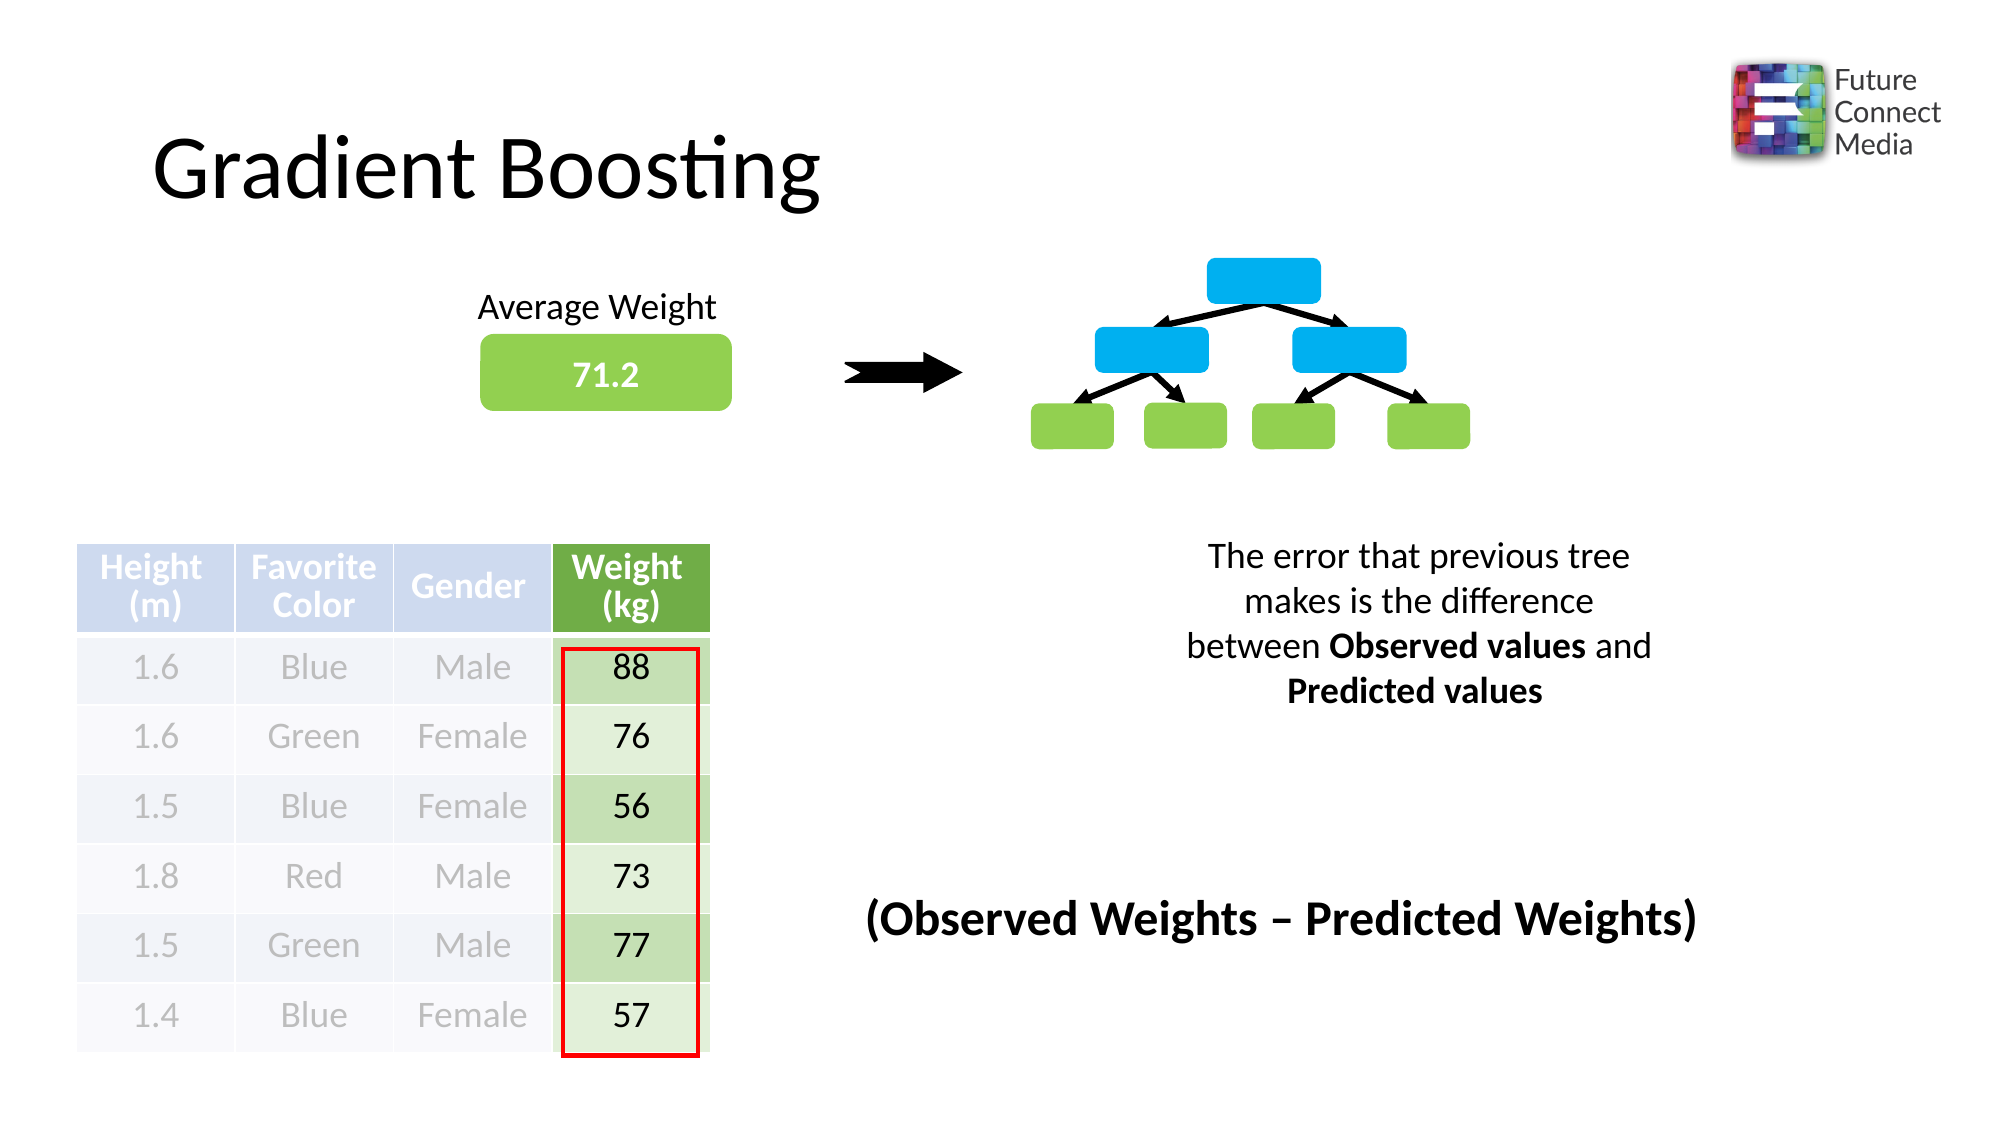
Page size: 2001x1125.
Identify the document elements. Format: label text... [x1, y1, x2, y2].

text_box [1032, 258, 1470, 449]
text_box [462, 274, 750, 410]
table_cell 88 [553, 638, 710, 704]
table_cell 73 [553, 845, 562, 913]
text_box [24, 495, 552, 1082]
title Gradient Boosting [137, 59, 1432, 278]
picture [1731, 5, 1943, 218]
text_box The error that previous tree makes is the difference between Observed values and Predicted values [1168, 523, 1671, 718]
table_cell 76 [699, 706, 710, 774]
table_header Weight (kg) [553, 544, 710, 632]
text_box [562, 648, 699, 1056]
table_cell 76 [553, 706, 562, 774]
table_cell 57 [553, 984, 562, 1052]
table_cell 73 [699, 845, 710, 913]
text_box [844, 351, 963, 394]
text_box (Observed Weights – Predicted Weights) [850, 877, 1764, 953]
table_cell 77 [553, 914, 562, 982]
table_cell 77 [699, 914, 710, 982]
table_cell 56 [553, 775, 562, 843]
table_cell 57 [699, 984, 710, 1052]
table_cell 56 [699, 775, 710, 843]
